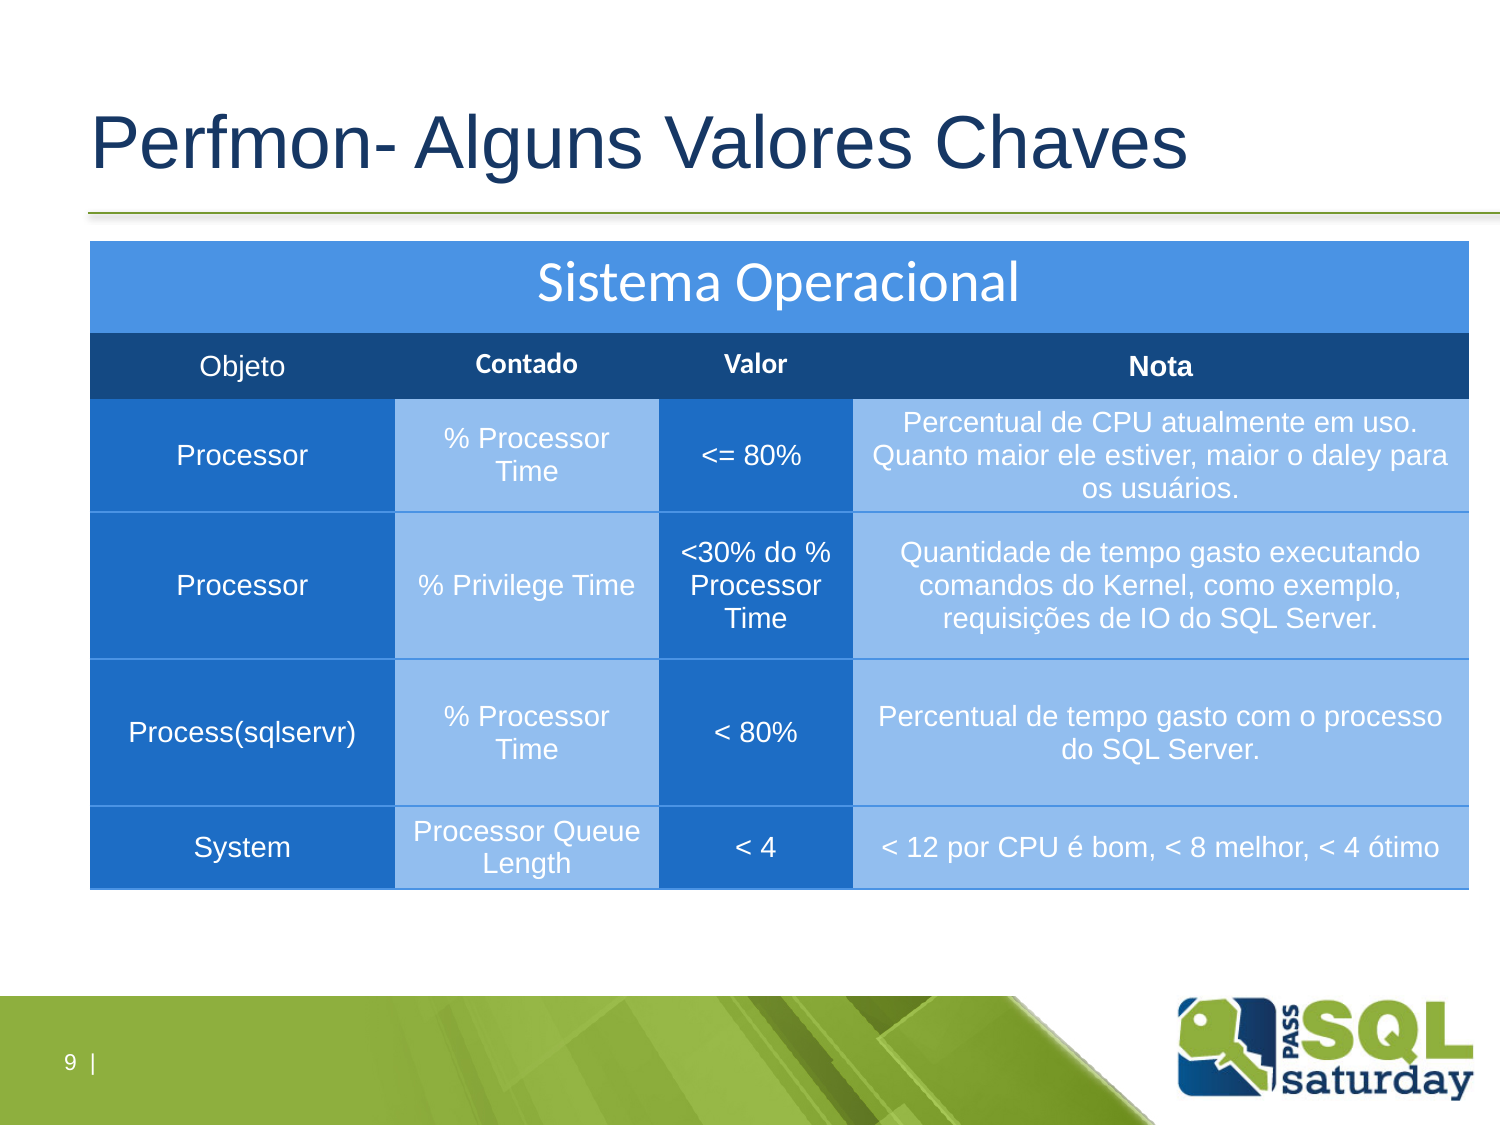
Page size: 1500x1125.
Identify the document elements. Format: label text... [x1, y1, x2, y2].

table_cell <= 80% [659, 399, 853, 511]
table_cell Quantidade de tempo gasto executando comandos do Kernel, como exemplo, requisições de IO do SQL Server. [853, 513, 1469, 658]
table_cell Processor [90, 513, 395, 658]
table_cell < 80% [659, 660, 853, 805]
table_cell < 12 por CPU é bom, < 8 melhor, < 4 ótimo [853, 807, 1469, 888]
table_cell Processor [90, 399, 395, 511]
table_cell System [90, 807, 395, 888]
table_cell Objeto [90, 333, 395, 399]
table_cell < 4 [659, 807, 853, 888]
table_cell Valor [659, 333, 853, 399]
table_header Sistema Operacional [90, 241, 1469, 333]
table_cell % Privilege Time [395, 513, 659, 658]
table_cell Processor Queue Length [395, 807, 659, 888]
title Perfmon- Alguns Valores Chaves [75, 45, 1425, 233]
table_cell <30% do % Processor Time [659, 513, 853, 658]
table_cell Percentual de tempo gasto com o processo do SQL Server. [853, 660, 1469, 805]
picture [0, 969, 1483, 1125]
table_cell Process(sqlservr) [90, 660, 395, 805]
table_cell Contado [395, 333, 659, 399]
table_cell Percentual de CPU atualmente em uso. Quanto maior ele estiver, maior o daley para os usuários. [853, 399, 1469, 511]
table_cell % Processor Time [395, 399, 659, 511]
text_box 9 | [37, 1031, 124, 1092]
table_cell Nota [853, 333, 1469, 399]
table_cell % Processor Time [395, 660, 659, 805]
